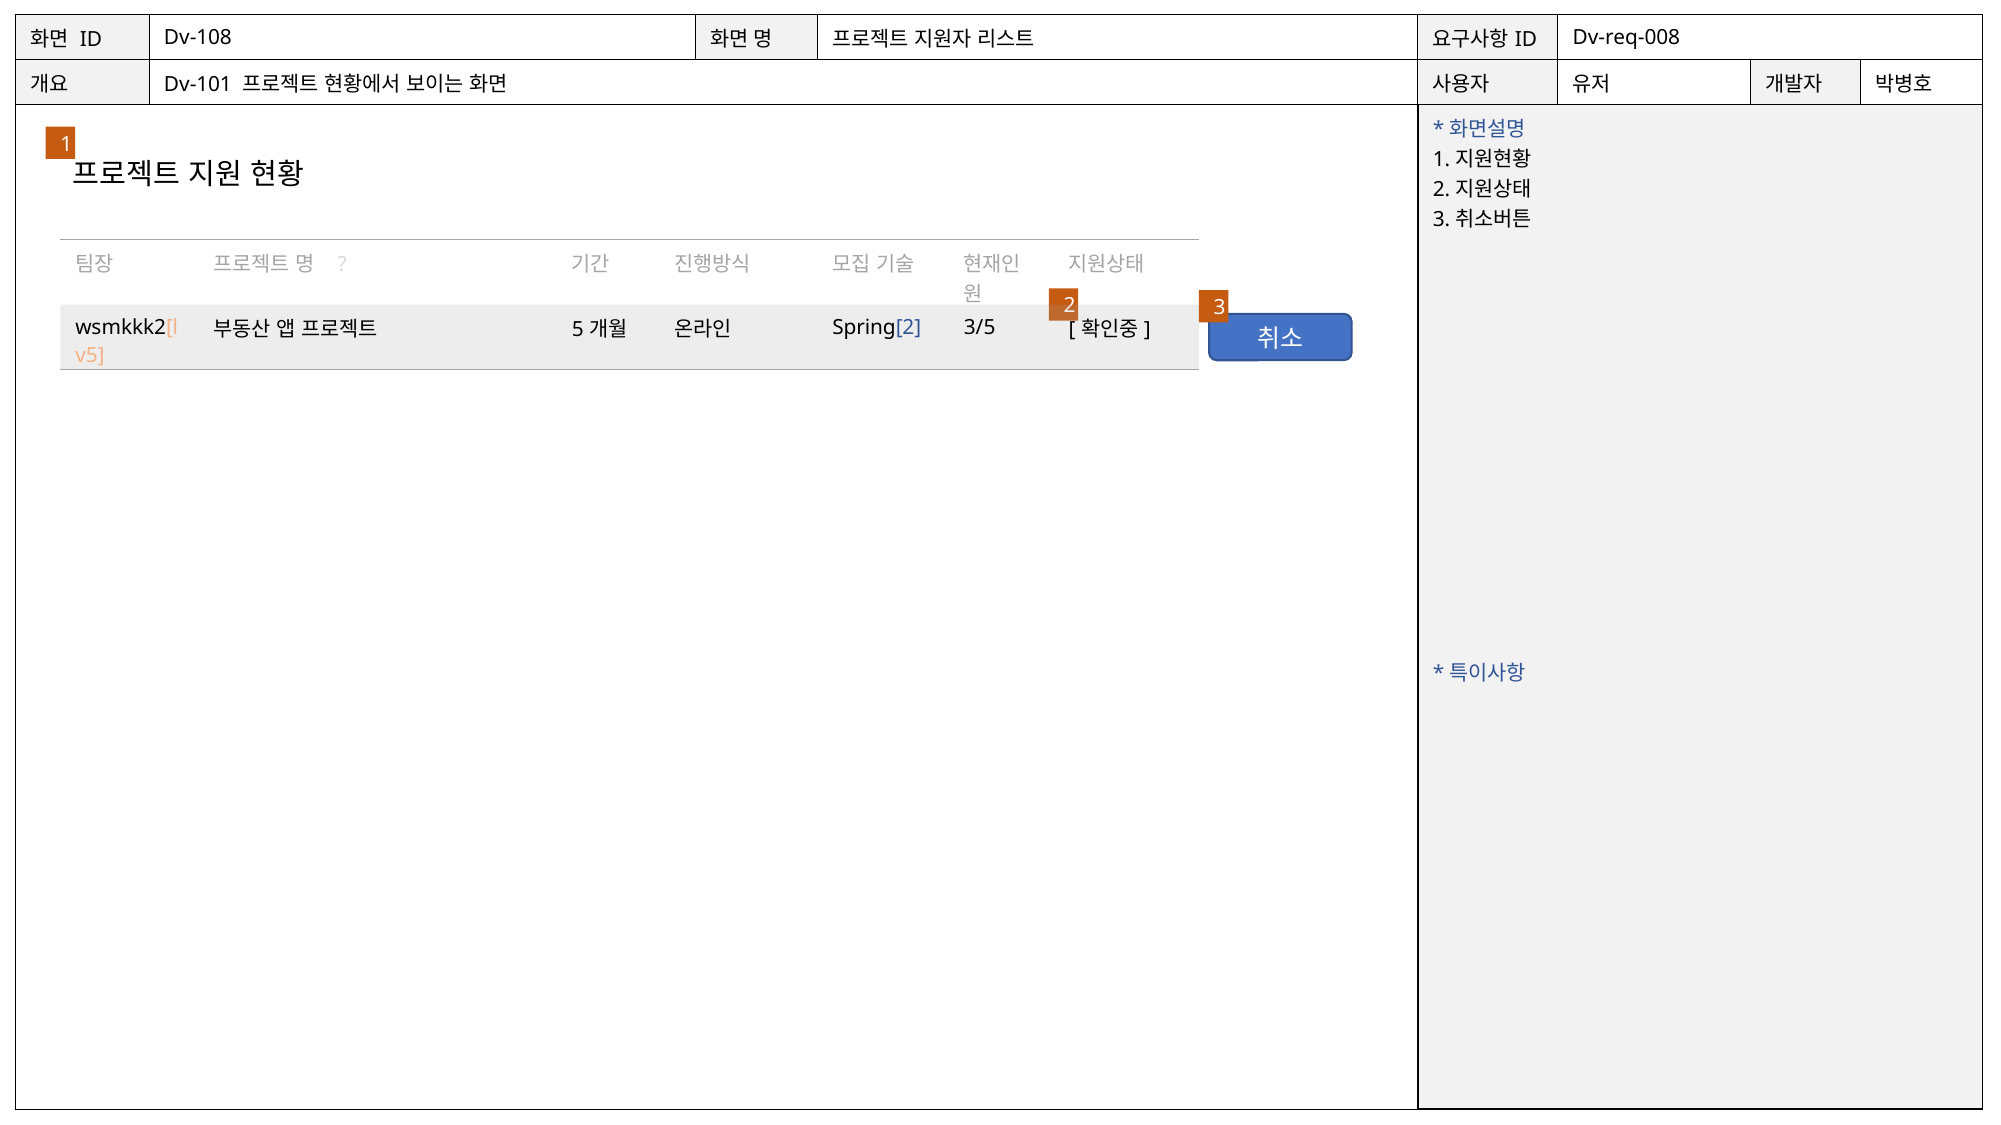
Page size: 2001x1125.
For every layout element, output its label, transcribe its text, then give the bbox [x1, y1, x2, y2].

table_cell [16, 105, 1417, 1109]
table_cell Dv-101 프로젝트 현황에서 보이는 화면 [150, 60, 1417, 104]
table_cell 박병호 [1861, 60, 1982, 104]
text_box 취소 [1208, 312, 1353, 362]
table_header Dv-108 [150, 15, 695, 59]
table_cell 개발자 [1751, 60, 1860, 104]
table_header Dv-req-008 [1558, 15, 1982, 59]
table_cell 부동산 앱 프로젝트 [199, 305, 557, 369]
text_box 3 [1198, 289, 1229, 323]
table_cell 5개월 [557, 305, 660, 369]
table_header 프로젝트 명 ? [199, 240, 557, 305]
table_cell Spring[2] [817, 305, 949, 369]
table_header 요구사항ID [1418, 15, 1557, 59]
table_header 화면 ID [16, 15, 149, 59]
table_cell wsmkkk2[lv5] [60, 305, 199, 369]
table_cell 3/5 [949, 305, 1054, 369]
text_box 1 [45, 126, 76, 160]
table_header 지원상태 [1054, 240, 1199, 305]
table_header 모집 기술 [817, 240, 949, 305]
table_header 기간 [557, 240, 660, 305]
table_cell [확인중] [1054, 305, 1199, 369]
table_header 현재인원 [949, 240, 1054, 305]
table_cell *화면설명 1.지원현황 2.지원상태 3.취소버튼 *특이사항 [1419, 105, 1982, 1108]
table_header 화면 명 [696, 15, 817, 59]
table_header 프로젝트 지원자 리스트 [818, 15, 1417, 59]
text_box 프로젝트 지원 현황 [57, 148, 321, 198]
table_header 팀장 [60, 240, 199, 305]
table_cell 개요 [16, 60, 149, 104]
table_cell 온라인 [660, 305, 817, 369]
table_cell 사용자 [1418, 60, 1557, 104]
table_header 진행방식 [660, 240, 817, 305]
table_cell 유저 [1558, 60, 1750, 104]
